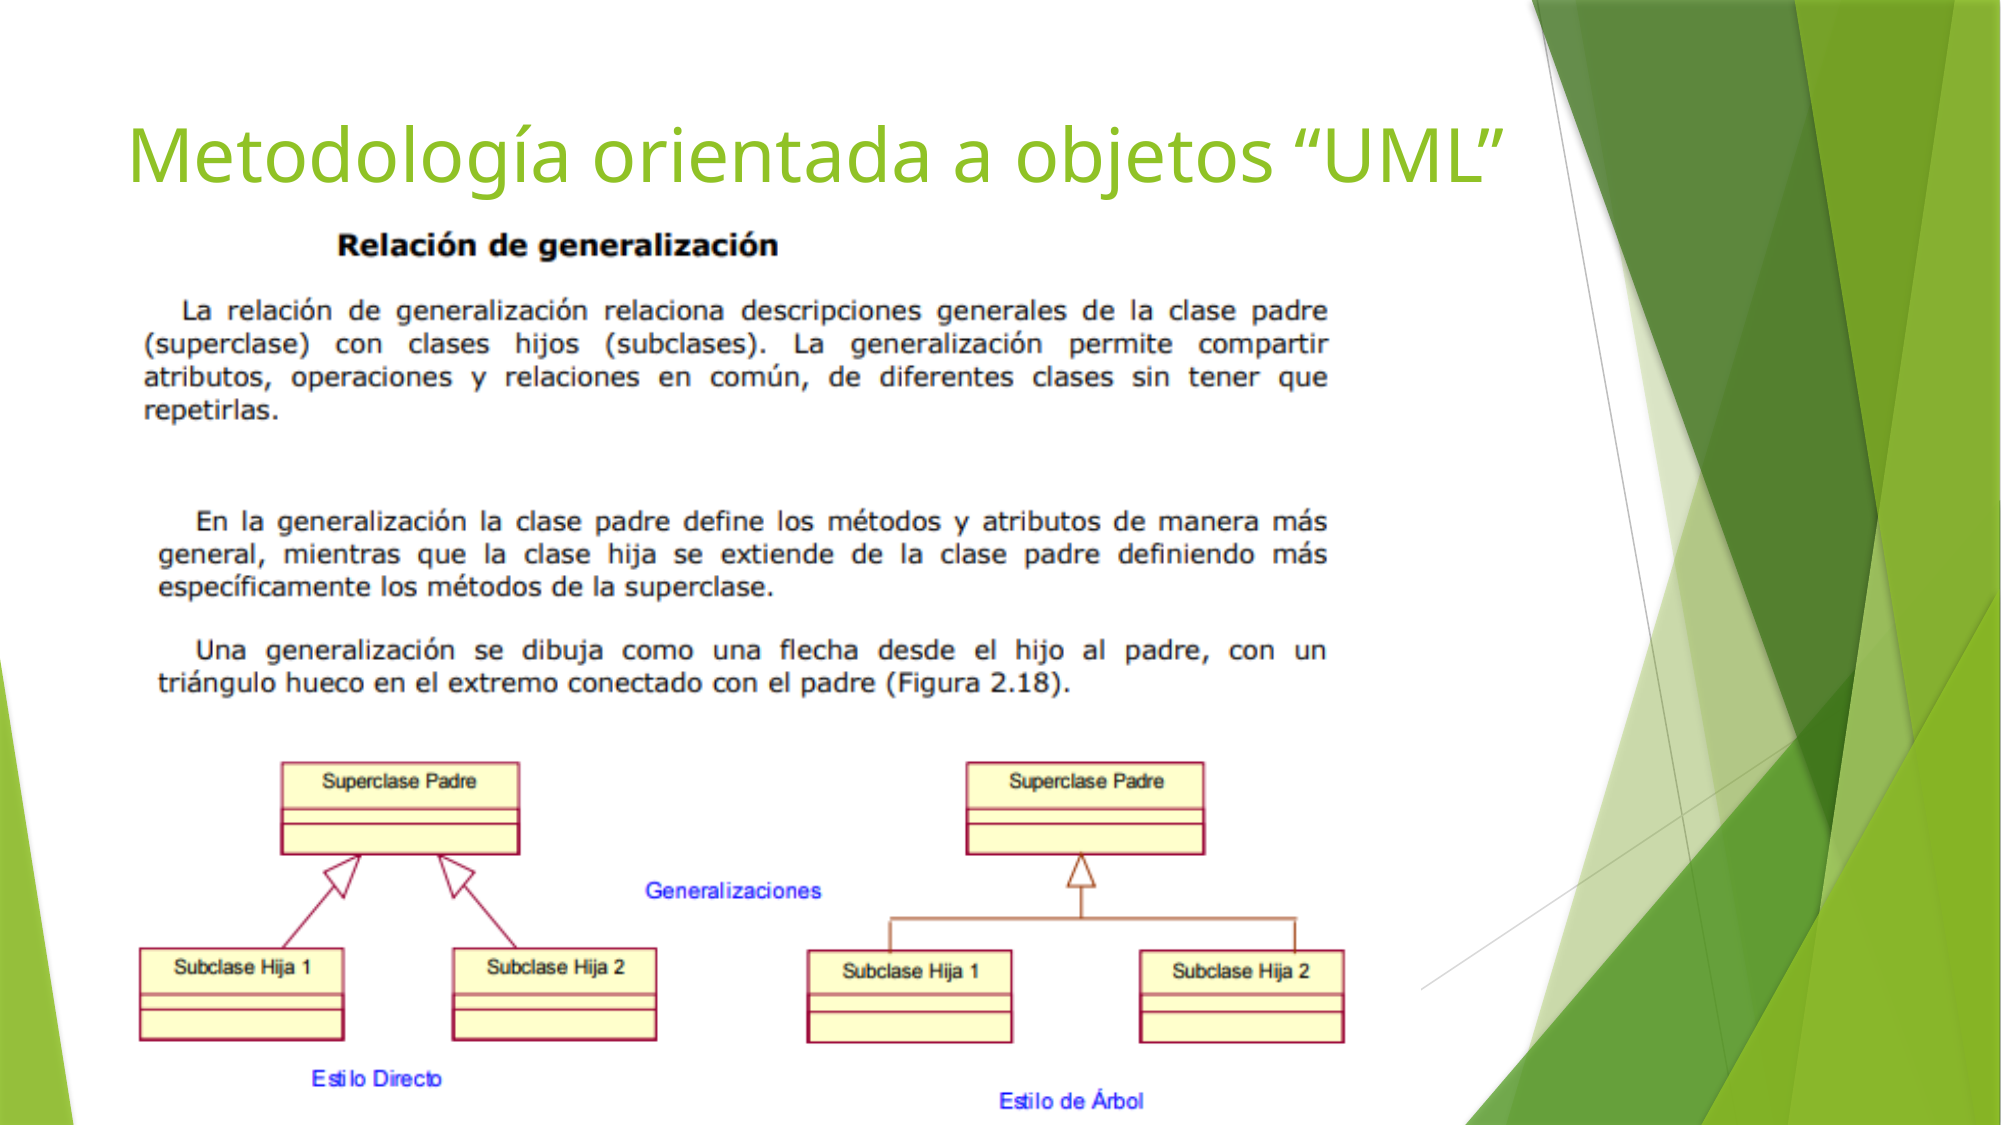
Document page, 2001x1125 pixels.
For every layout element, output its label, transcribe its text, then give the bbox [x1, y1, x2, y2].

picture [110, 477, 1422, 1125]
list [126, 218, 1370, 477]
title Metodología orientada a objetos “UML” [111, 99, 1522, 317]
